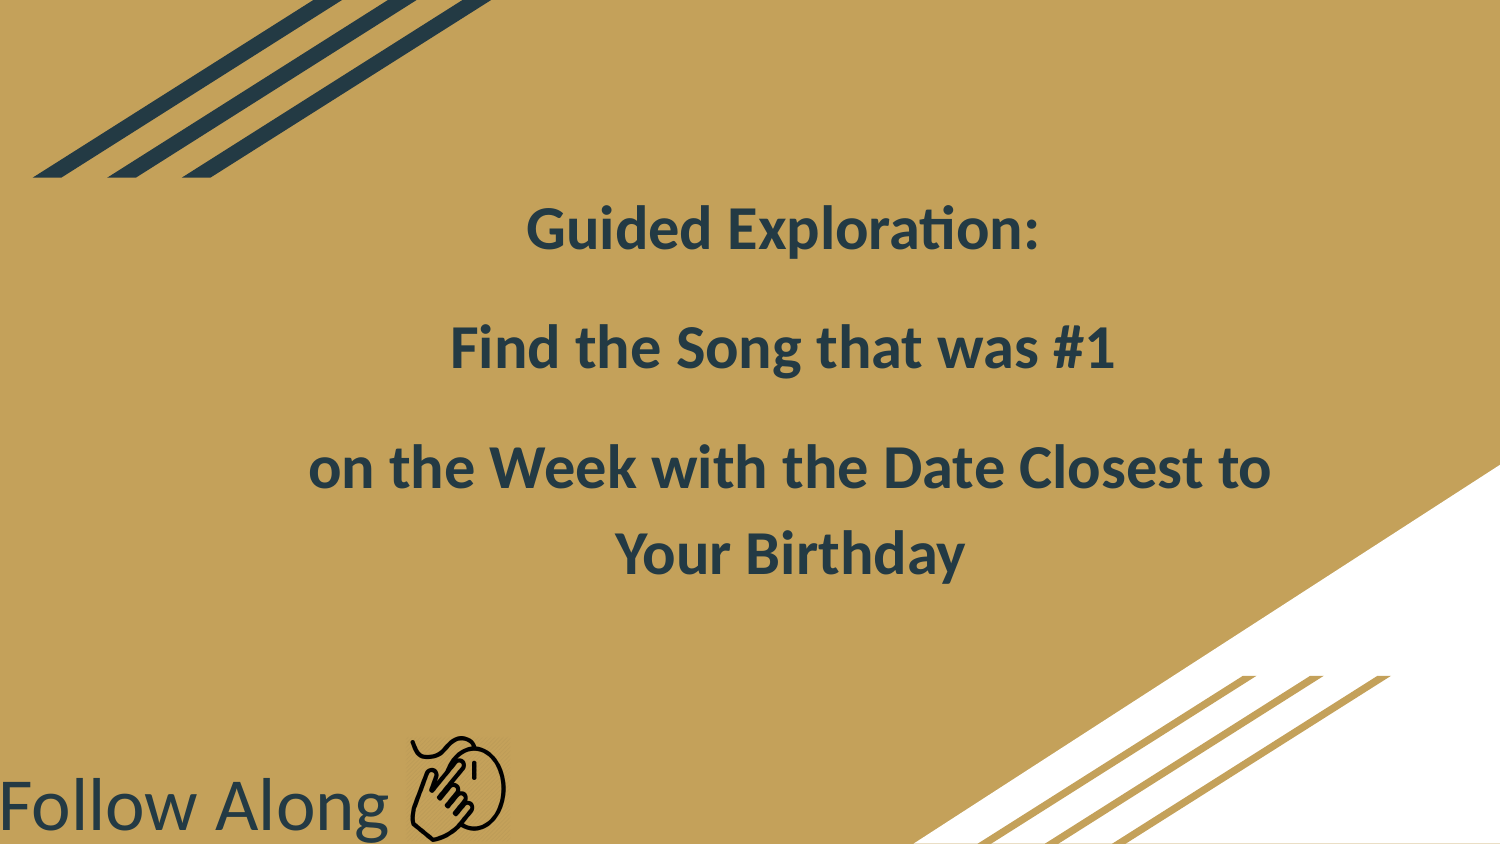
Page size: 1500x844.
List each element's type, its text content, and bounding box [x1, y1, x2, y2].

picture [405, 736, 512, 842]
list Follow Along [0, 726, 771, 832]
list Guided Exploration: Find the Song that was #1 on the Week with the Date Closest to Your Birthday [284, 160, 1298, 324]
